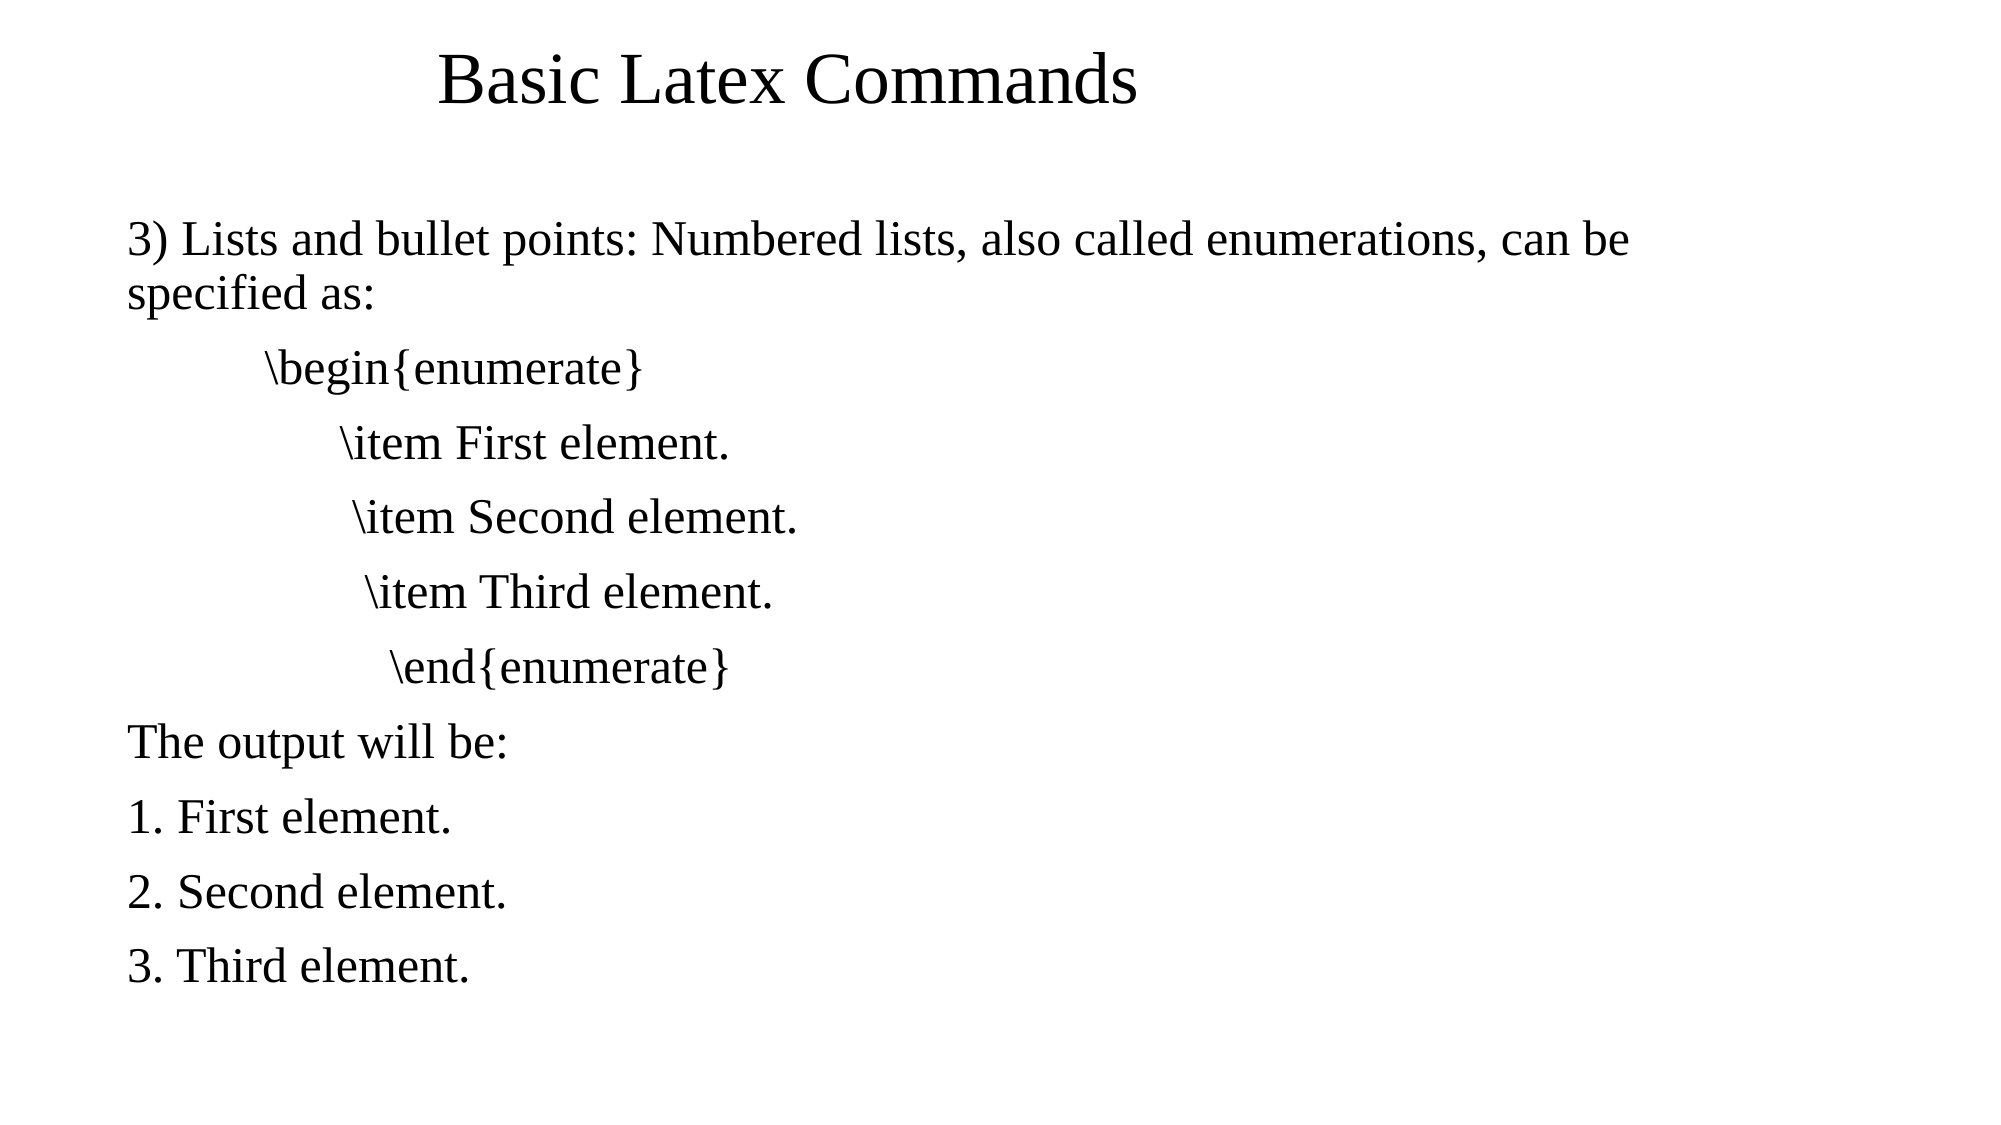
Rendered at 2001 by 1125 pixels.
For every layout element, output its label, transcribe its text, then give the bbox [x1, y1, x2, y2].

list 3) Lists and bullet points: Numbered lists, also called enumerations, can be specified as: \begin{enumerate} \item First element. \item Second element. \item Third element. \end{enumerate} The output will be: 1. First element. 2. Second element. 3. Third element. [112, 204, 1838, 1093]
title Basic Latex Commands [112, 32, 1863, 127]
